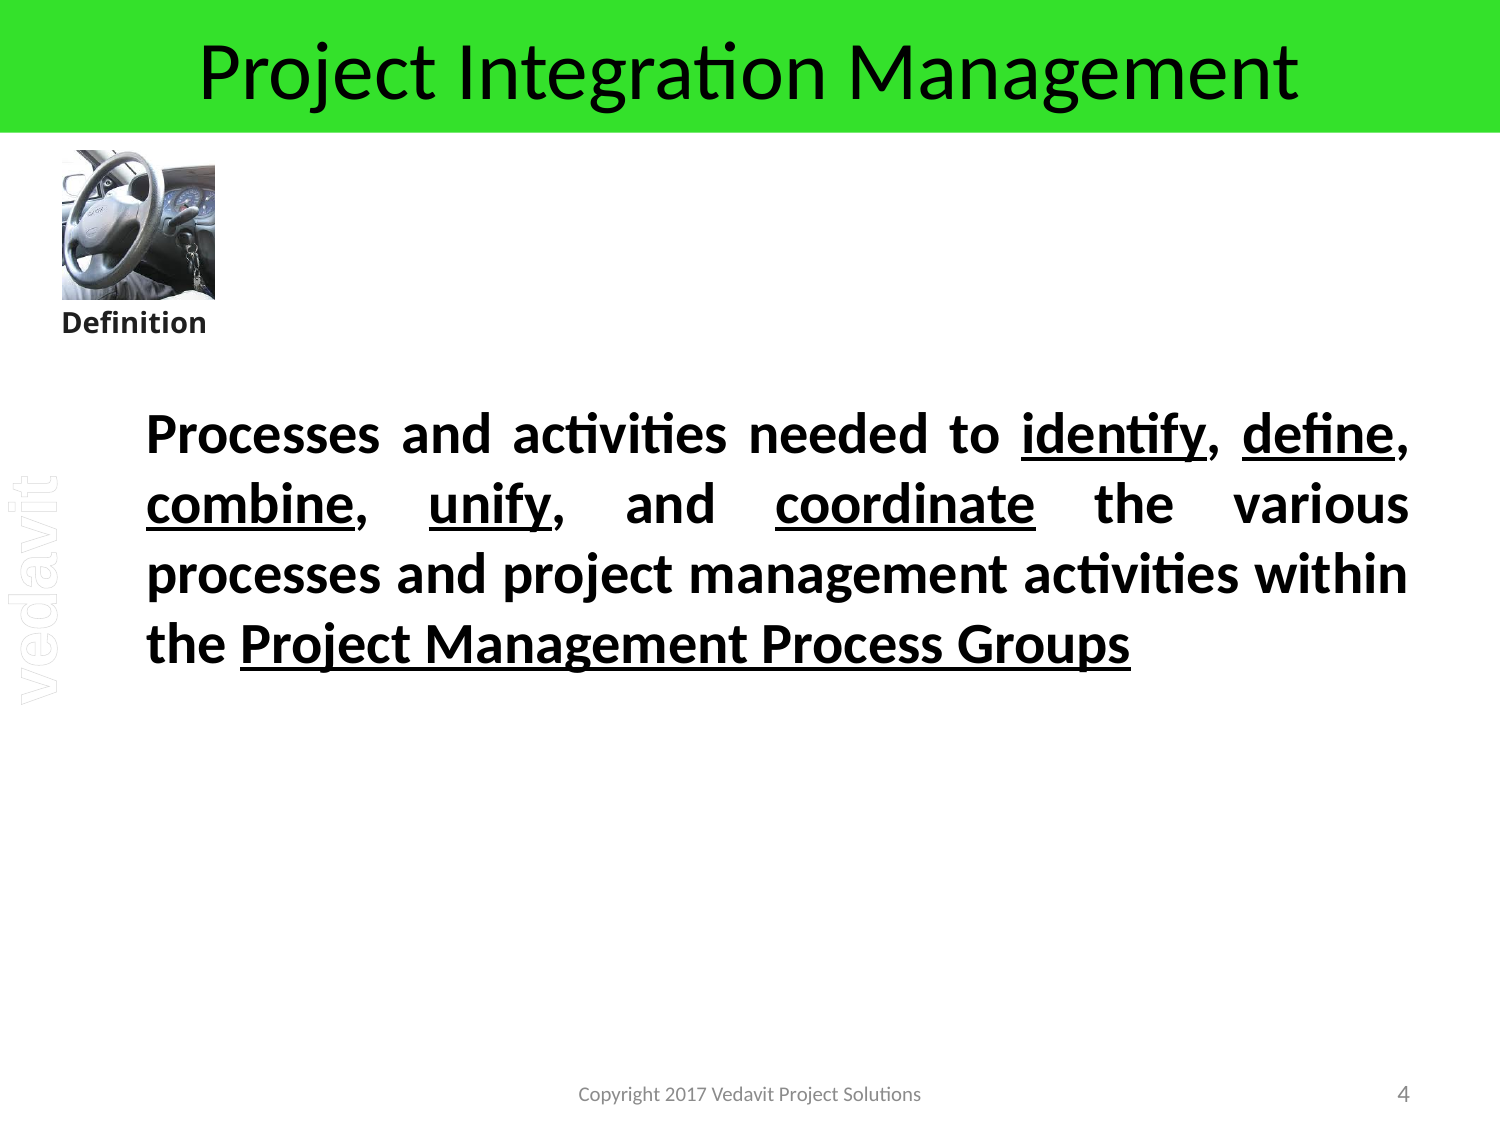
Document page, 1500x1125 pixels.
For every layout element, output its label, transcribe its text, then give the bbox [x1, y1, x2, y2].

picture [62, 150, 215, 300]
slide_number 60 [1074, 1062, 1425, 1123]
list Processes and activities needed to identify, define, combine, unify, and coordinate the various processes and project management activities within the Project Management Process Groups [75, 387, 1425, 1005]
title Project Integration Management [0, 0, 1500, 133]
footer Copyright 2017 Vedavit Project Solutions [512, 1062, 988, 1123]
